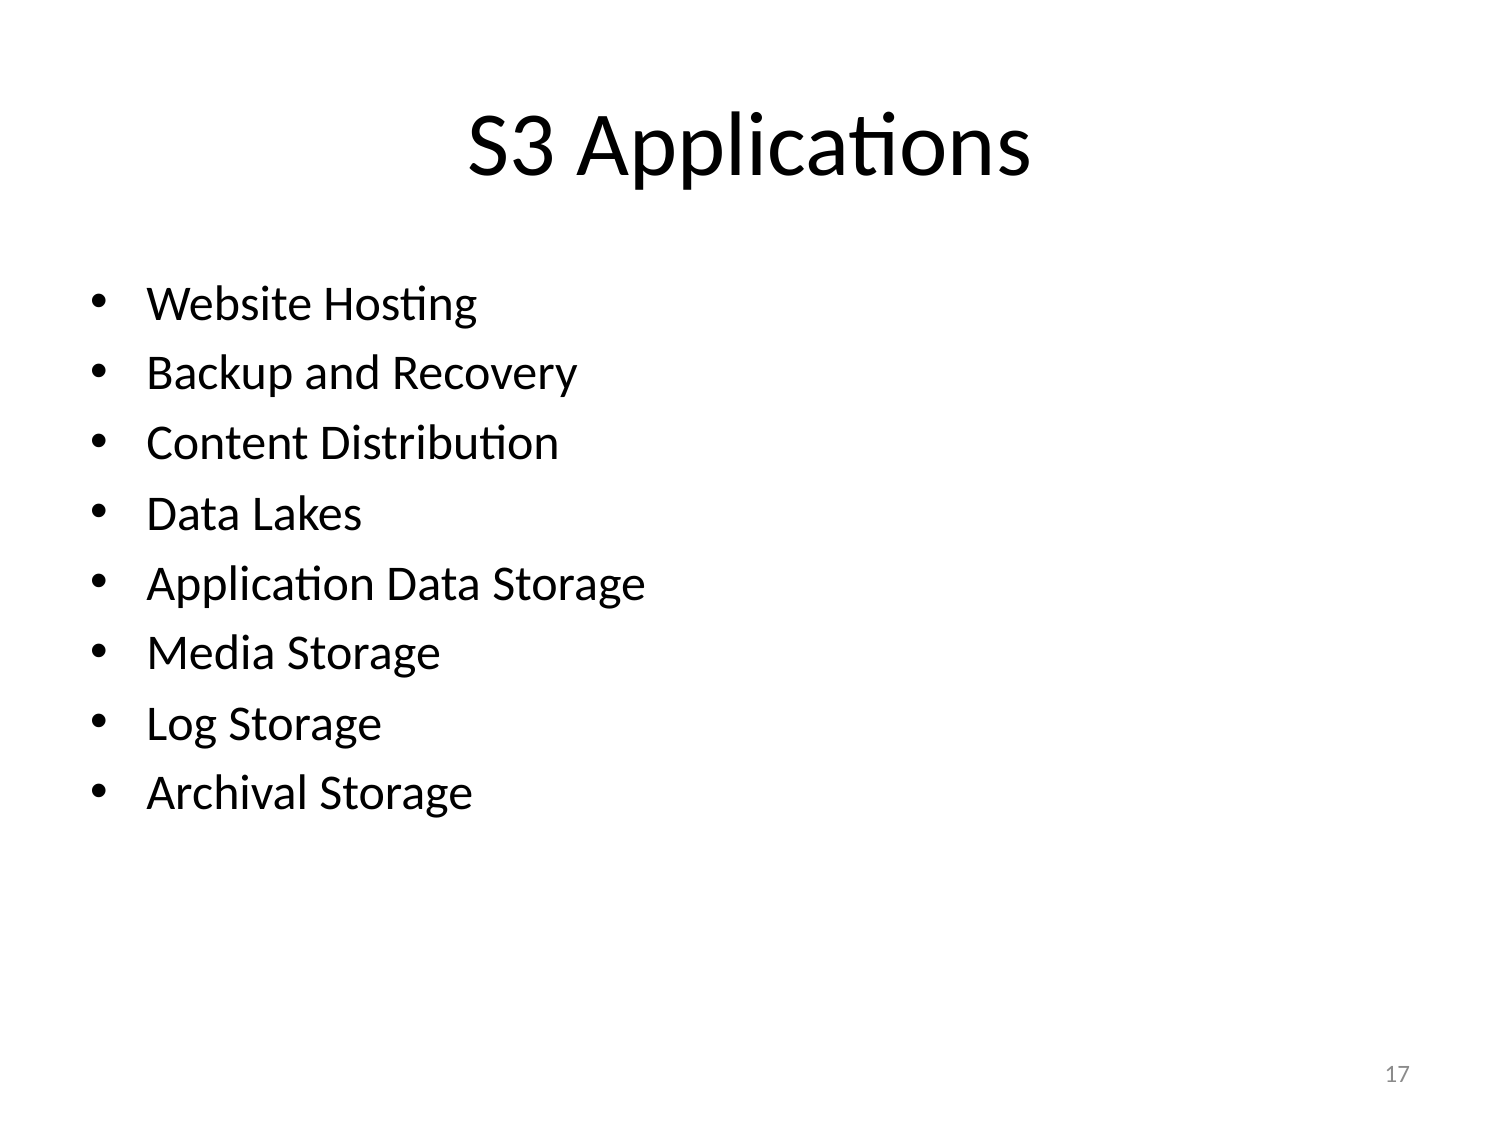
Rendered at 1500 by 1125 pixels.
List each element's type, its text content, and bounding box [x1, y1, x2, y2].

title S3 Applications [75, 45, 1425, 233]
slide_number 17 [1074, 1042, 1425, 1103]
list Website Hosting Backup and Recovery Content Distribution Data Lakes Application Data Storage Media Storage Log Storage Archival Storage [75, 262, 1425, 1005]
